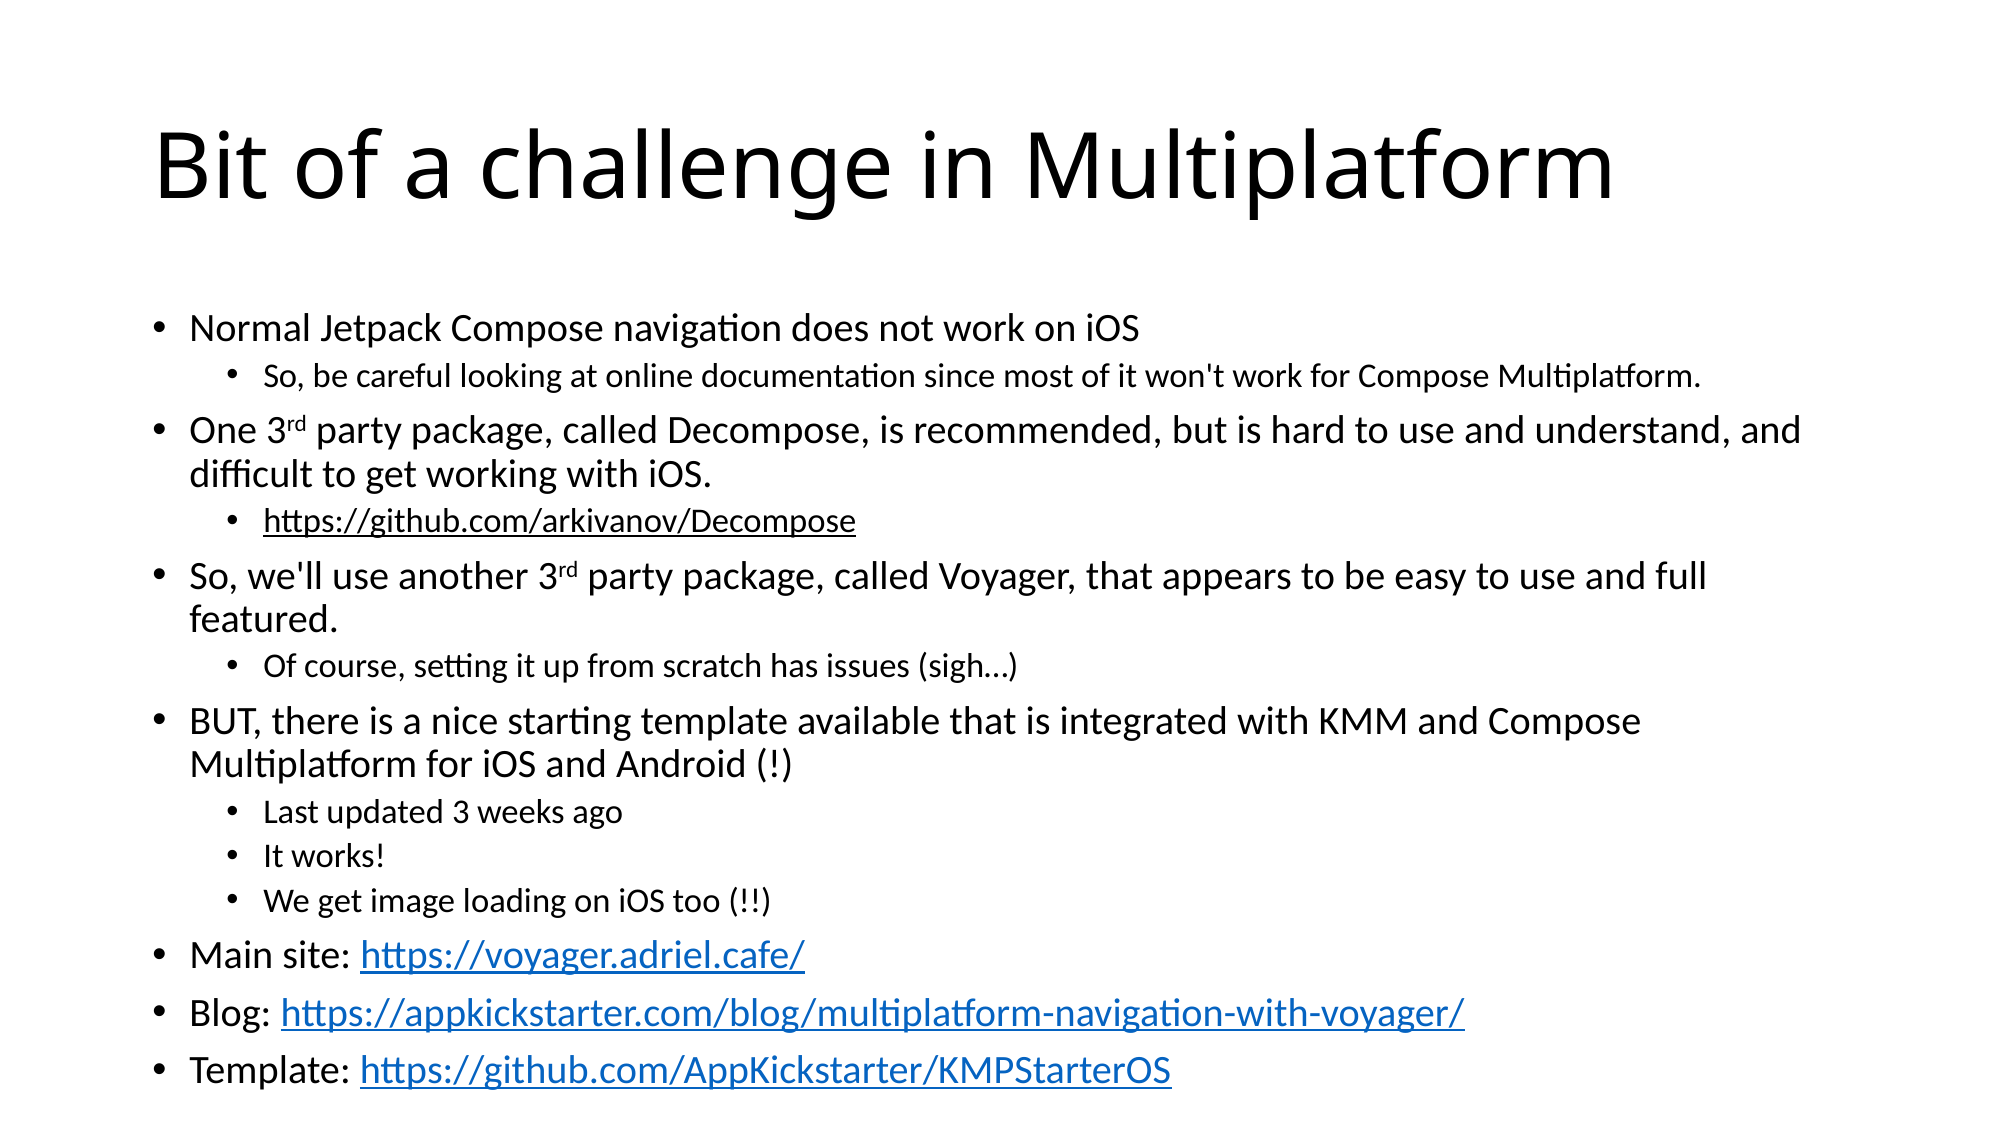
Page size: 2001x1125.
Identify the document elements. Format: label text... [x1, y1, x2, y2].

title Bit of a challenge in Multiplatform [137, 59, 1863, 278]
list Normal Jetpack Compose navigation does not work on iOS So, be careful looking at online documentation since most of it won't work for Compose Multiplatform. One 3rd party package, called Decompose, is recommended, but is hard to use and understand, and difficult to get working with iOS. https://github.com/arkivanov/Decompose So, we'll use another 3rd party package, called Voyager, that appears to be easy to use and full featured. Of course, setting it up from scratch has issues (sigh…) BUT, there is a nice starting template available that is integrated with KMM and Compose Multiplatform for iOS and Android (!) Last updated 3 weeks ago It works! We get image loading on iOS too (!!) Main site: https://voyager.adriel.cafe/ Blog: https://appkickstarter.com/blog/multiplatform-navigation-with-voyager/ Template: https://github.com/AppKickstarter/KMPStarterOS [137, 299, 1863, 1108]
